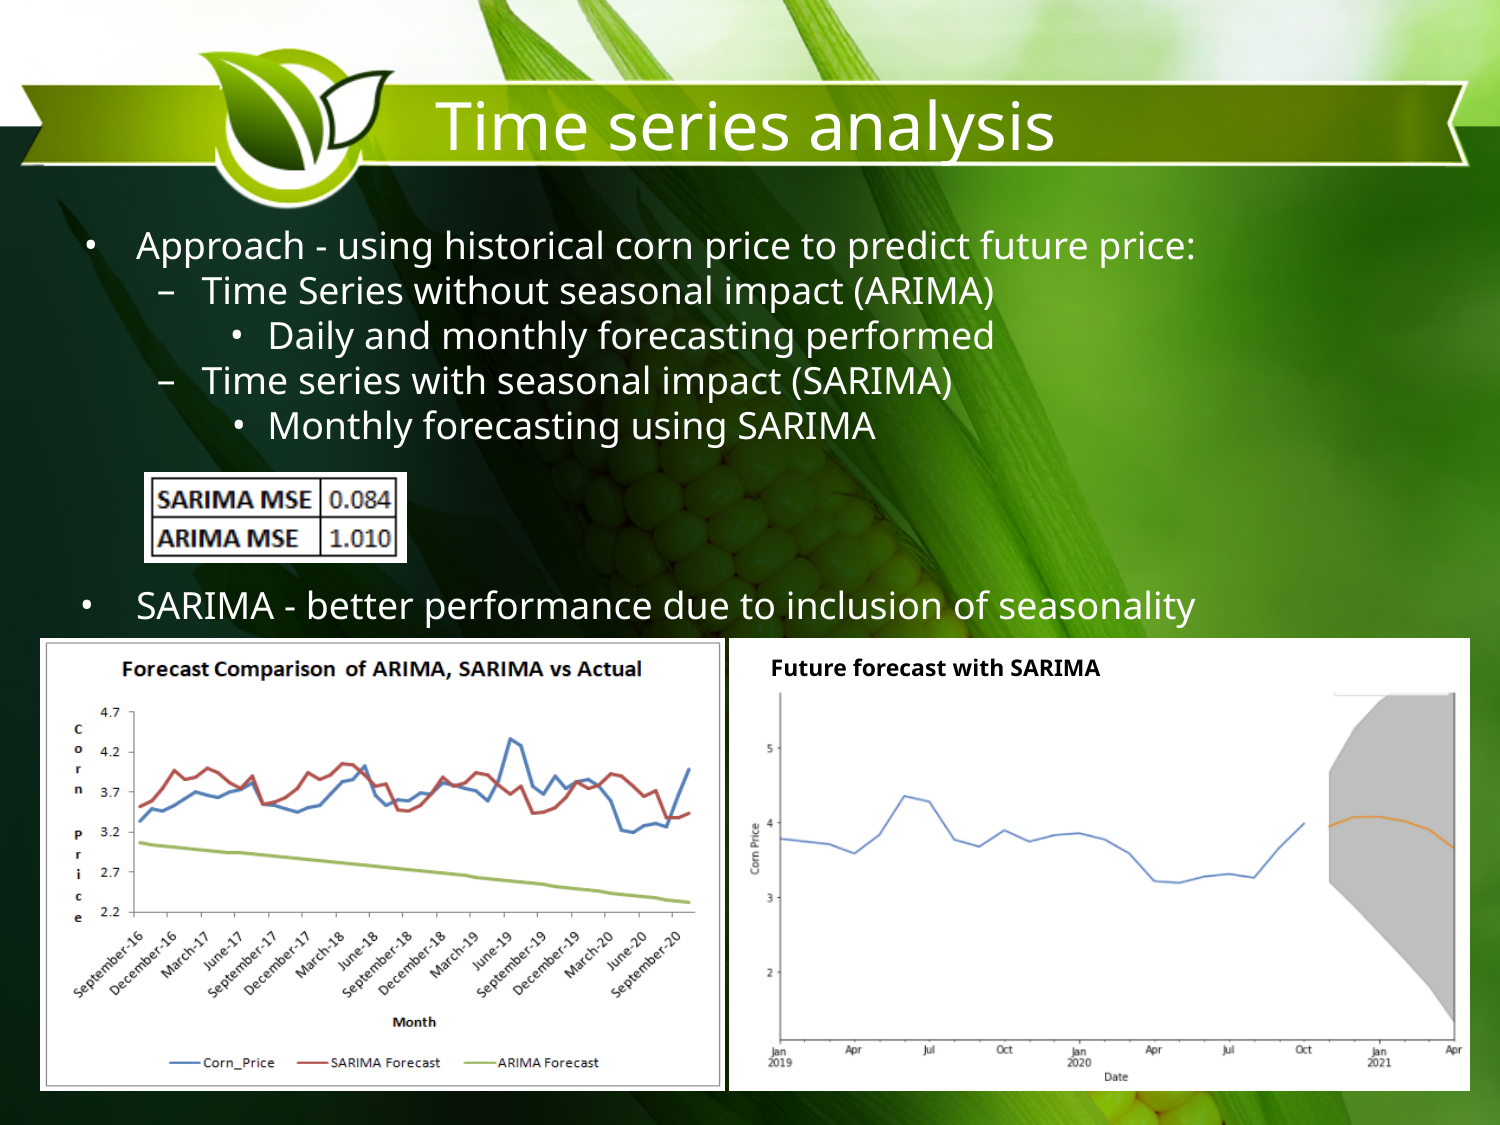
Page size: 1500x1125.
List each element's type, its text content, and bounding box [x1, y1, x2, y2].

list Approach - using historical corn price to predict future price: Time Series without seasonal impact (ARIMA) Daily and monthly forecasting performed Time series with seasonal impact (SARIMA) Monthly forecasting using SARIMA SARIMA - better performance due to inclusion of seasonality [64, 214, 1424, 638]
picture [0, 0, 1500, 1125]
title Time series analysis [420, 78, 1460, 169]
